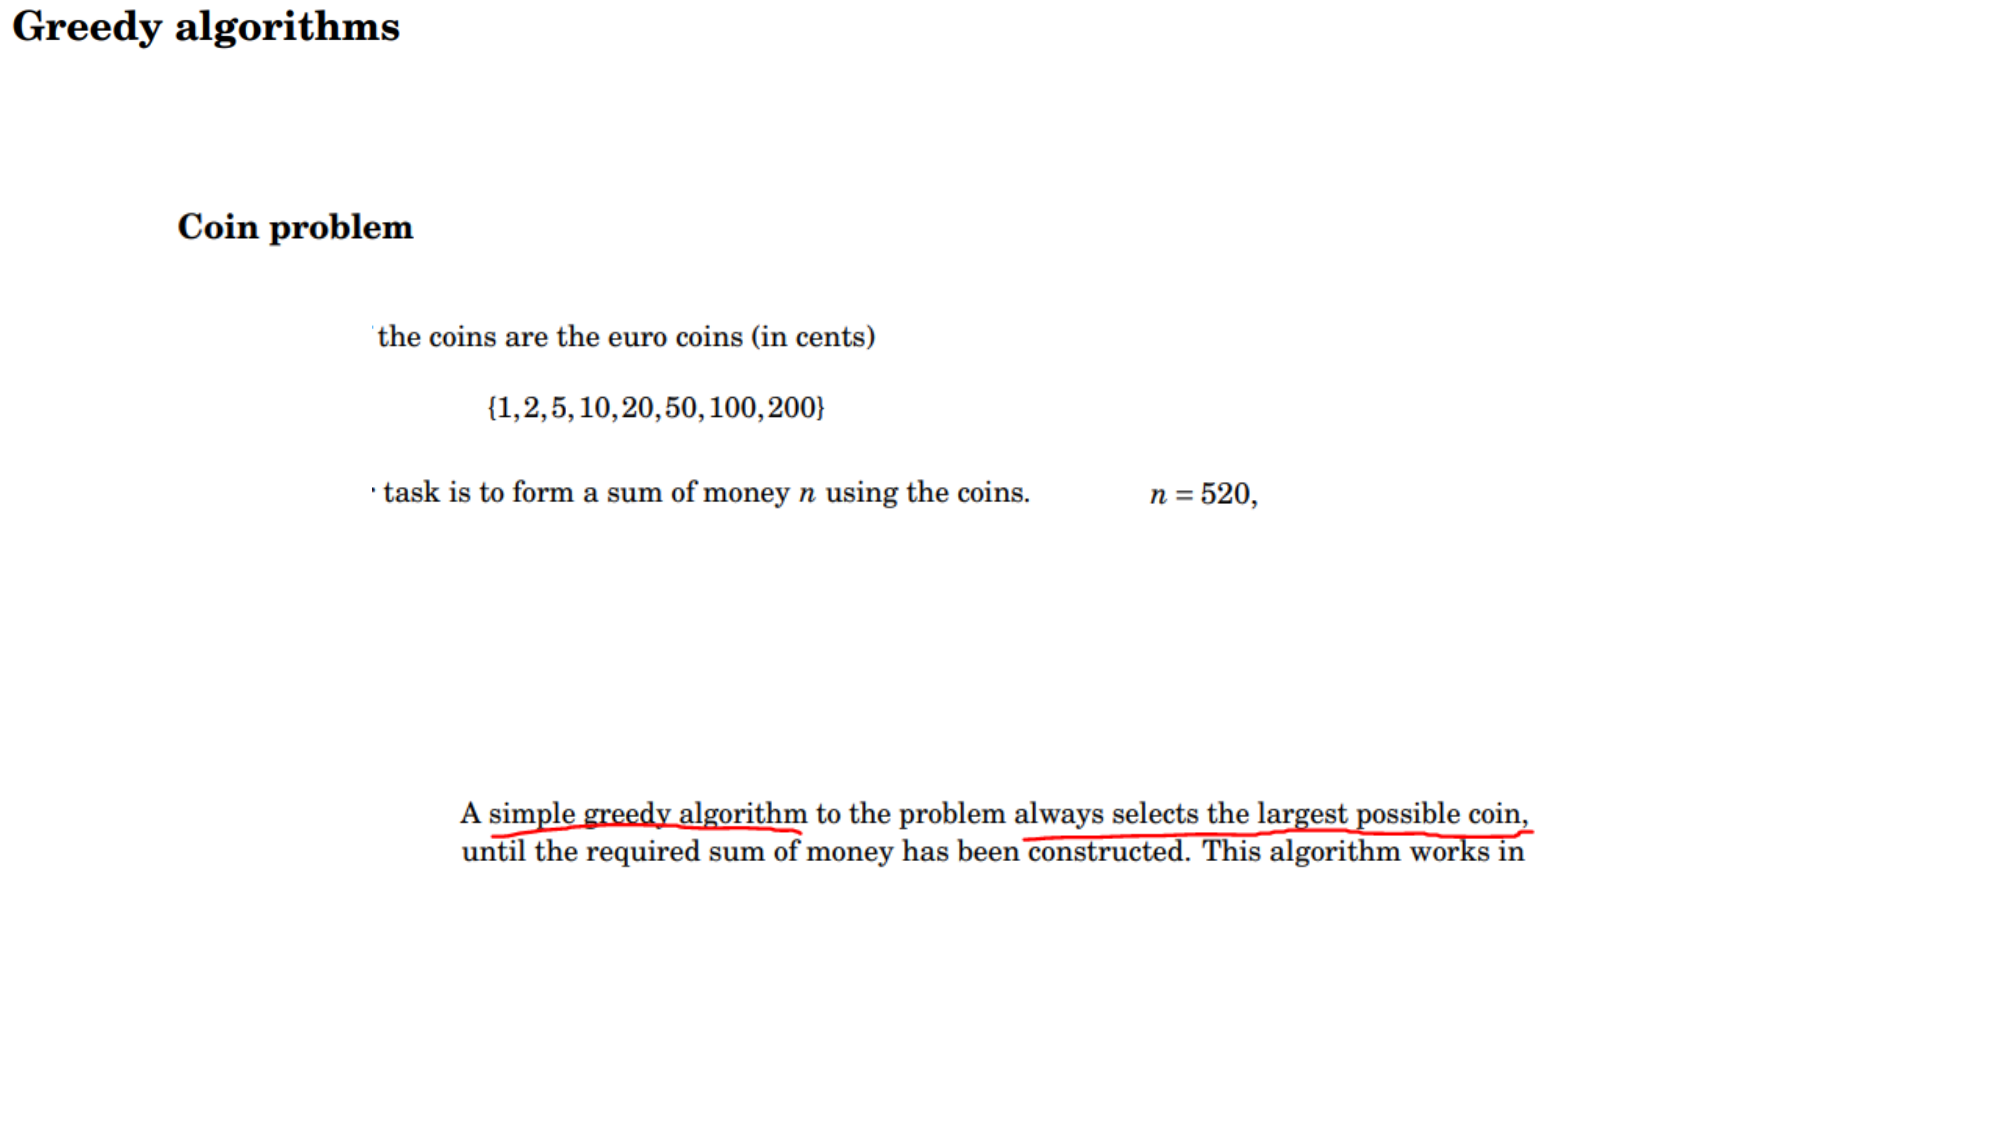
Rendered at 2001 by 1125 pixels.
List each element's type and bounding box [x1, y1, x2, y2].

picture [171, 205, 425, 258]
picture [372, 318, 893, 438]
picture [1147, 473, 1264, 512]
picture [0, 0, 410, 56]
picture [442, 795, 1539, 872]
picture [372, 475, 1040, 510]
